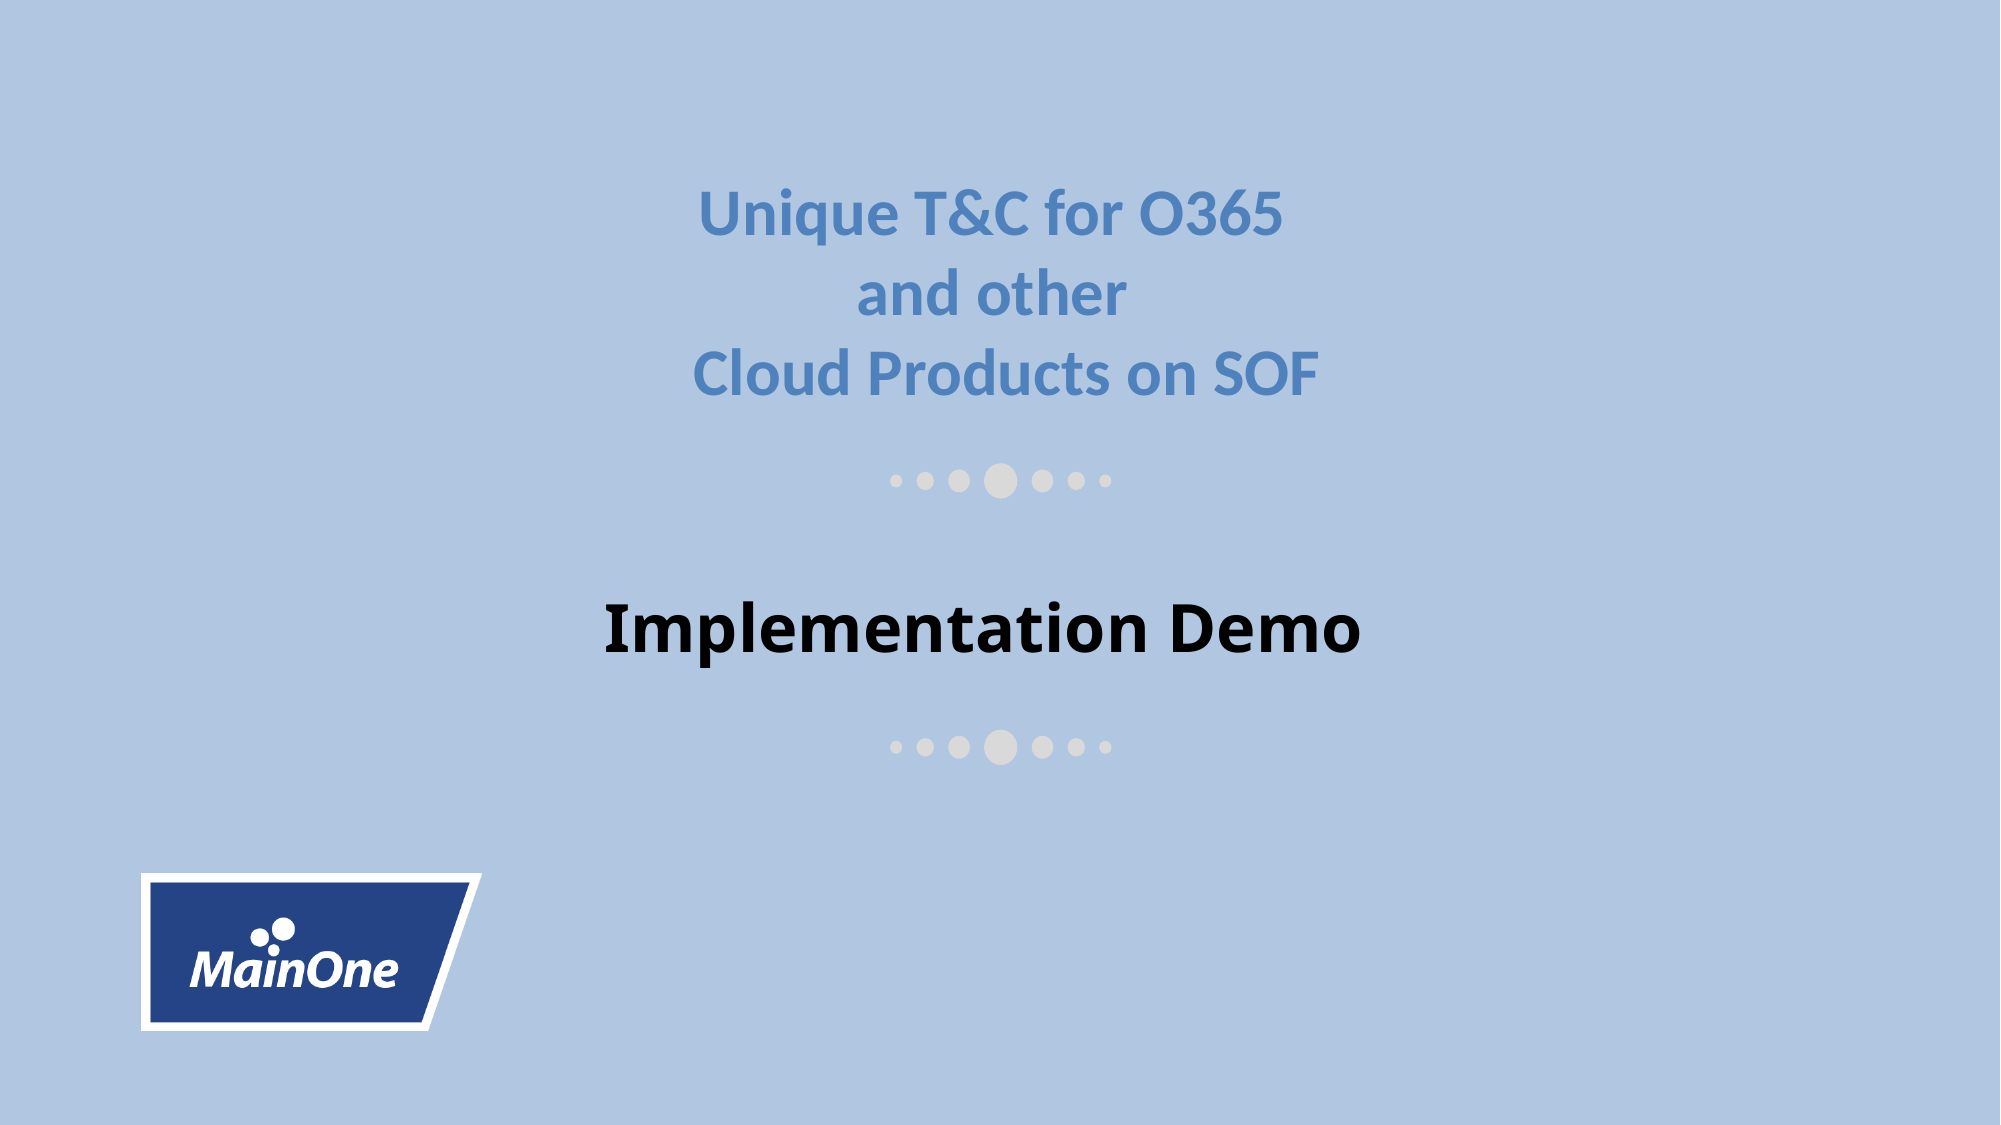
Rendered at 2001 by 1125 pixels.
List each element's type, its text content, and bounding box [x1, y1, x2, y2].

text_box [889, 729, 1112, 766]
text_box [889, 462, 1112, 499]
picture [141, 873, 482, 1031]
text_box Implementation Demo [179, 578, 1789, 674]
text_box Unique T&C for O365 and other Cloud Products on SOF [195, 160, 1805, 416]
